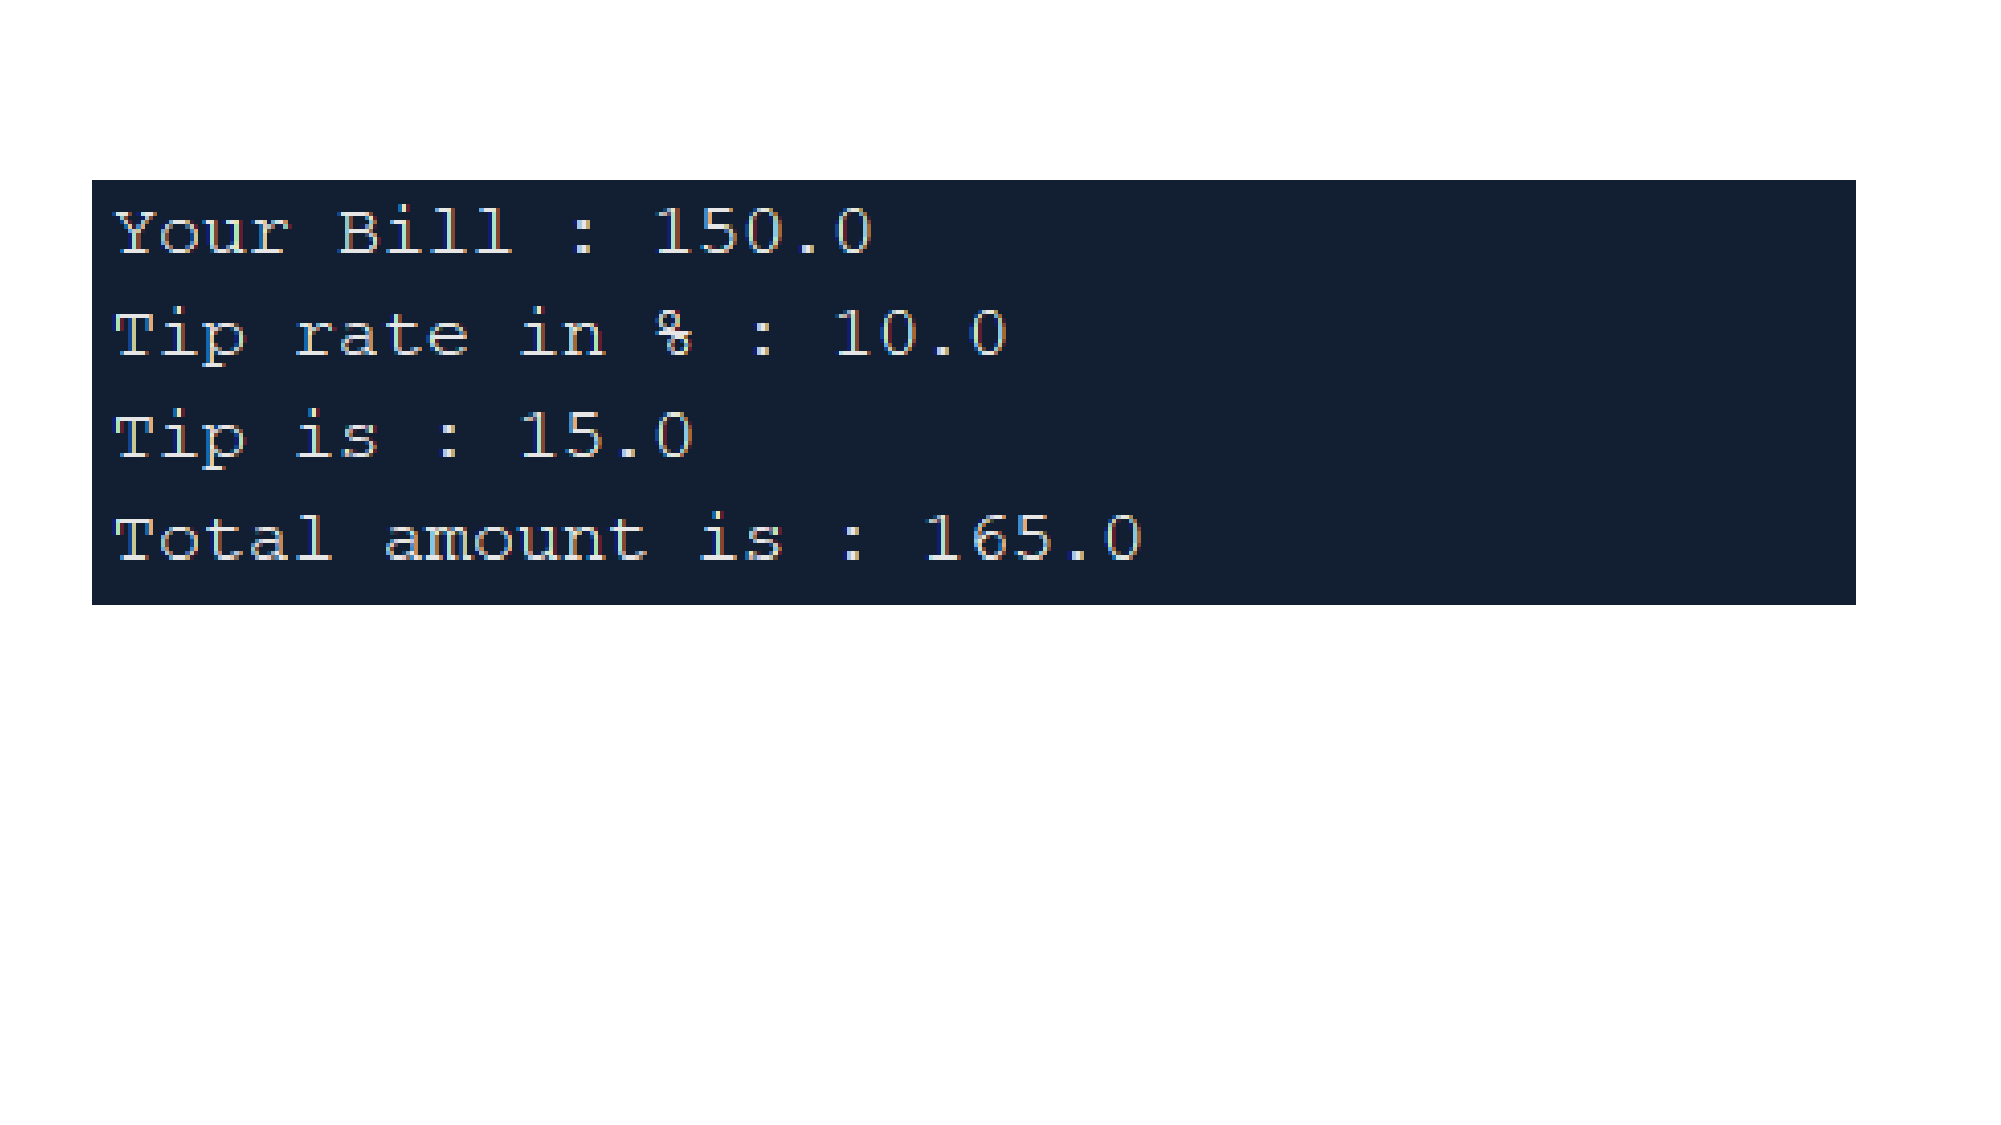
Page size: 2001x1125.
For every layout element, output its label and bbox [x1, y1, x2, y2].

picture [92, 180, 1856, 605]
